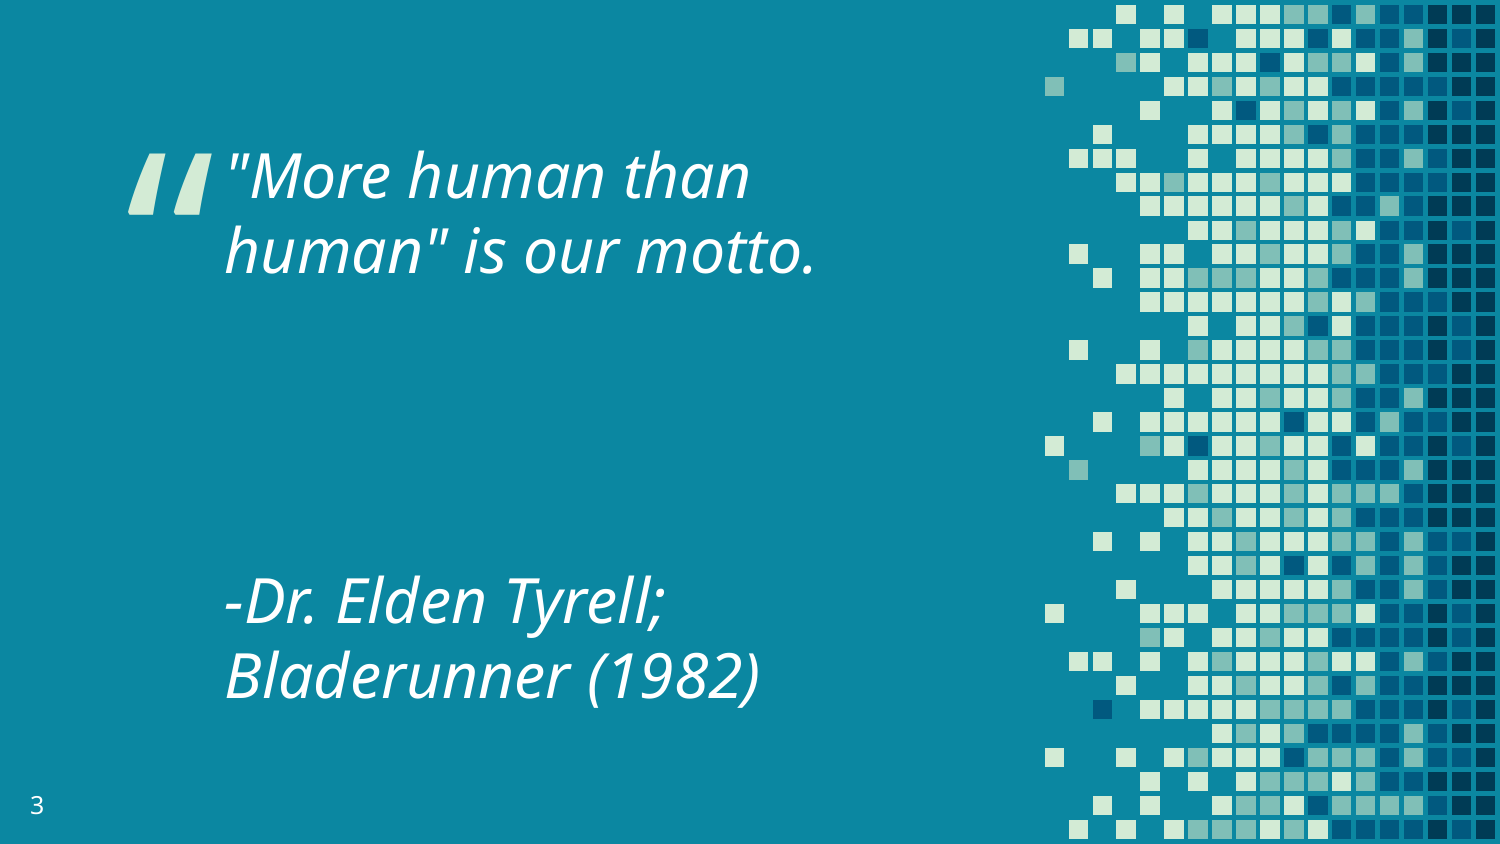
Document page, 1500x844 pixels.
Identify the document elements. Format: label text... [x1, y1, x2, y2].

list "More human than human" is our motto. -Dr. Elden Tyrell; Bladerunner (1982) [209, 121, 912, 727]
slide_number 3 [15, 774, 105, 839]
